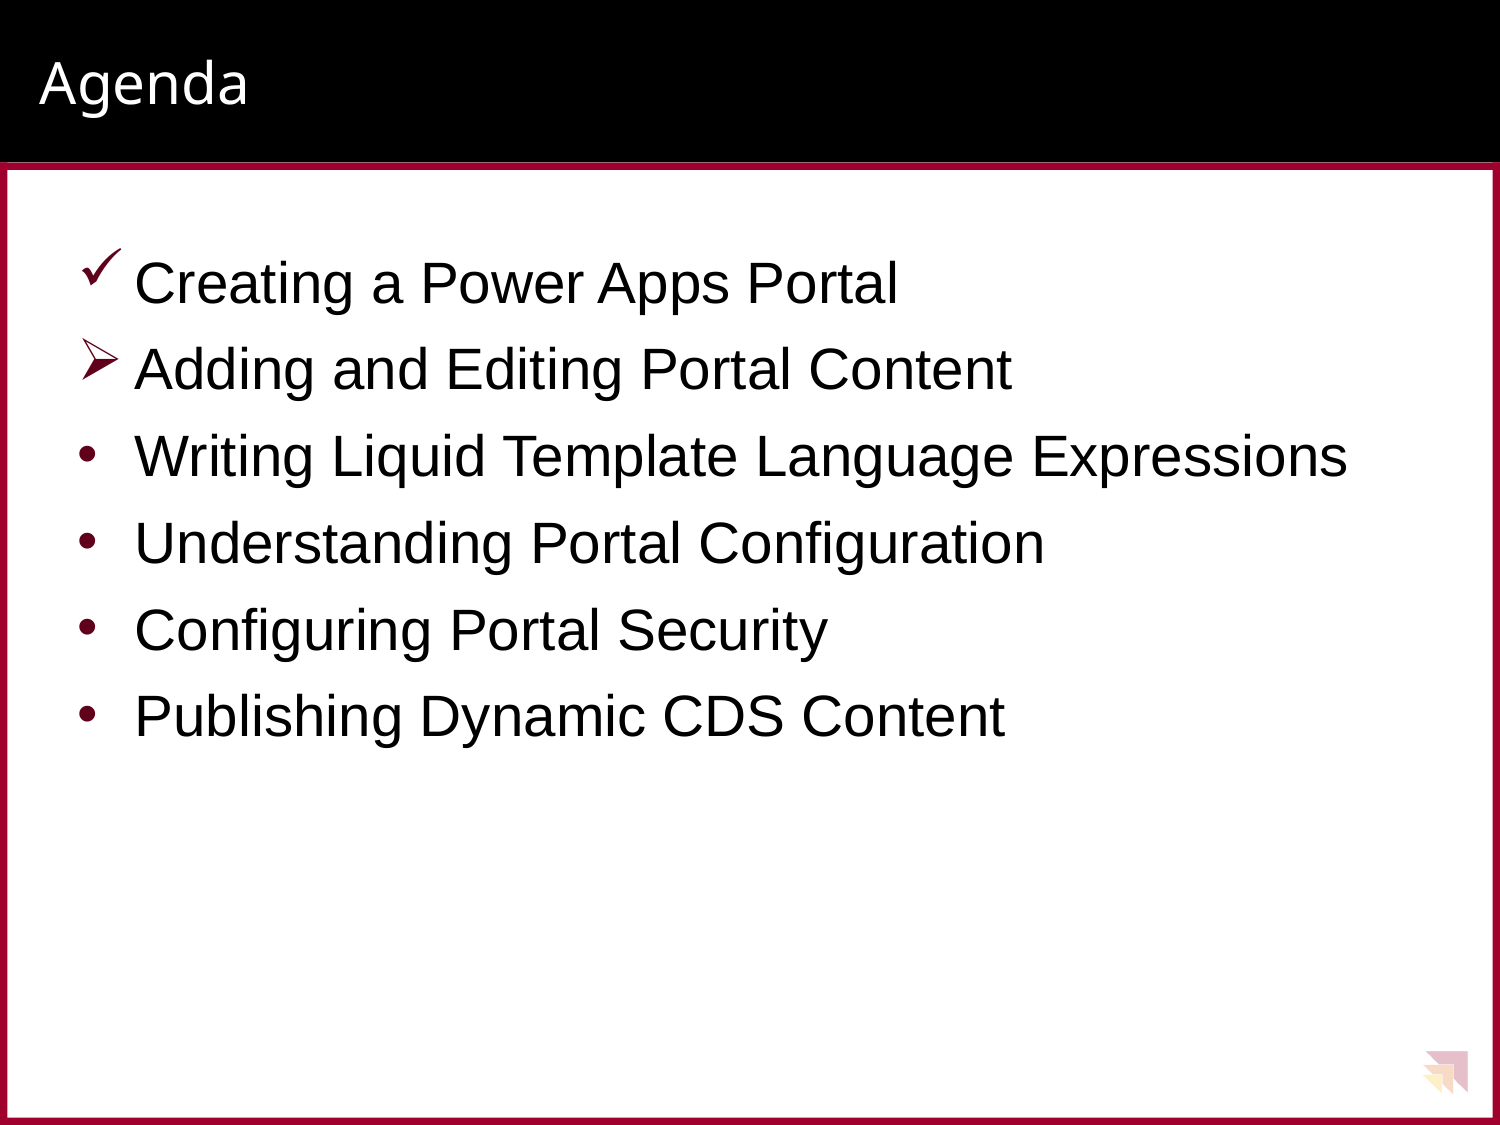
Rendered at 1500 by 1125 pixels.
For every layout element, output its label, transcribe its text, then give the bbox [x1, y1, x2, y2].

title Agenda [24, 12, 1438, 150]
list Creating a Power Apps Portal Adding and Editing Portal Content Writing Liquid Template Language Expressions Understanding Portal Configuration Configuring Portal Security Publishing Dynamic CDS Content [62, 237, 1438, 1088]
